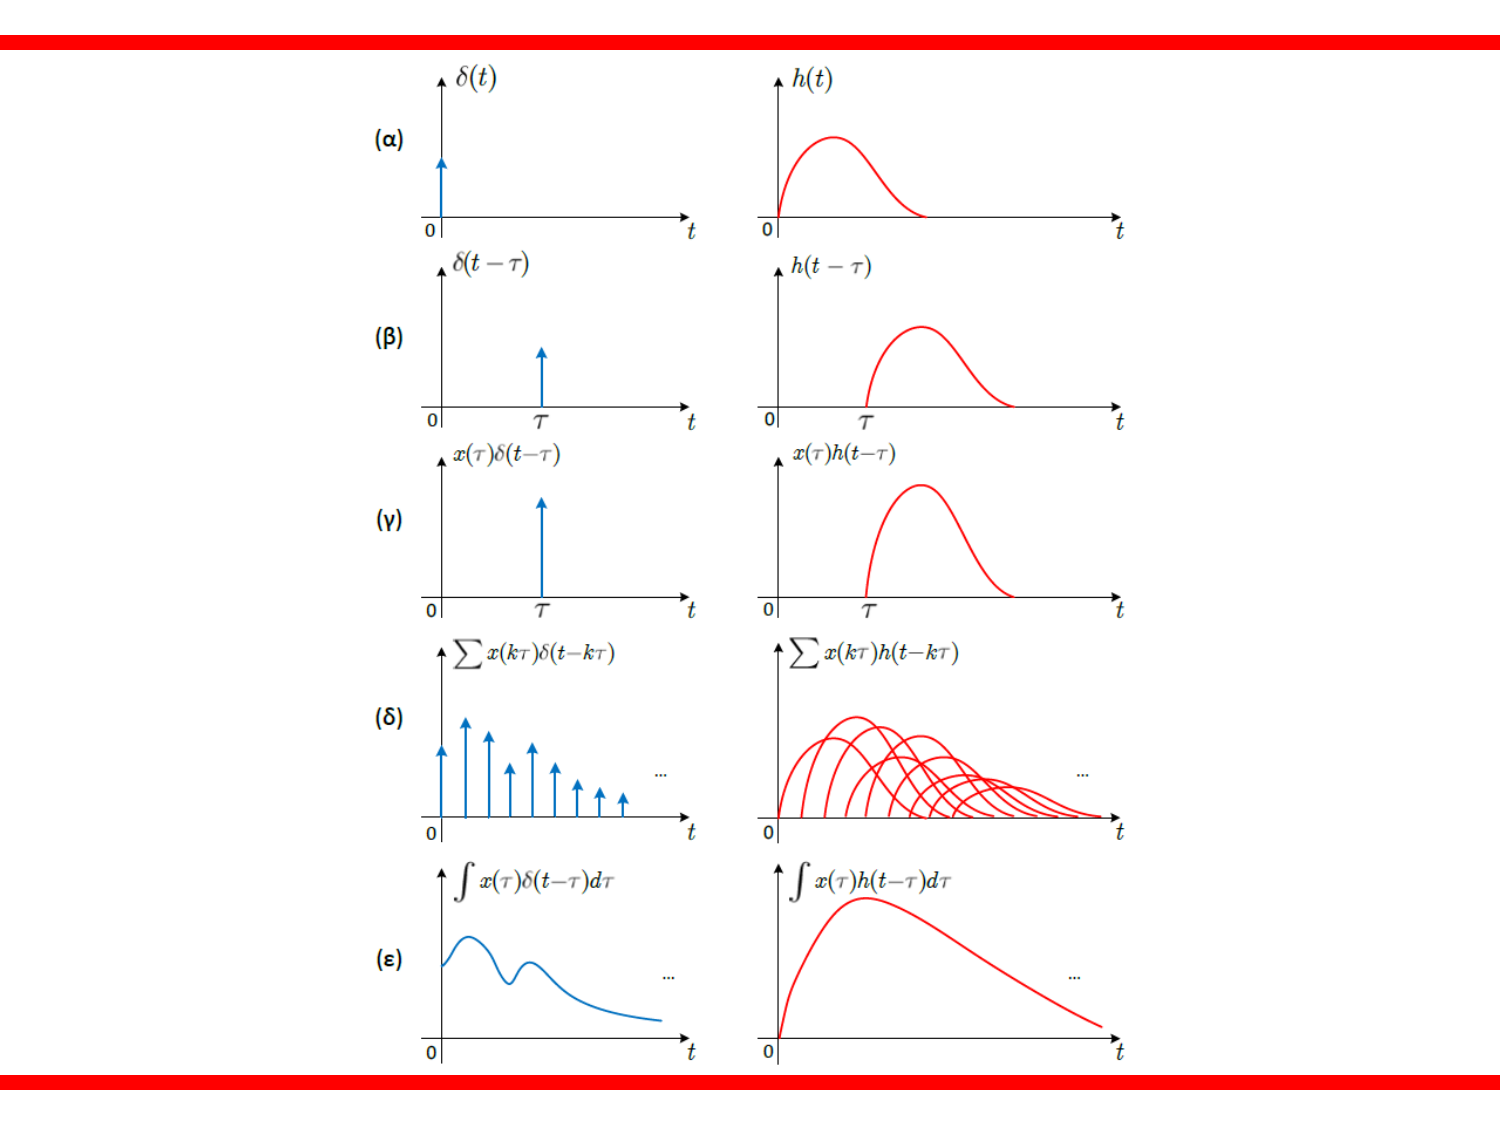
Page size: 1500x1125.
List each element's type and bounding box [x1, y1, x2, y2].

picture [364, 440, 1136, 628]
list [364, 60, 1136, 246]
picture [364, 633, 1136, 851]
text_box [0, 35, 1500, 50]
picture [364, 247, 1136, 434]
picture [364, 858, 1136, 1074]
text_box [0, 1075, 1500, 1090]
